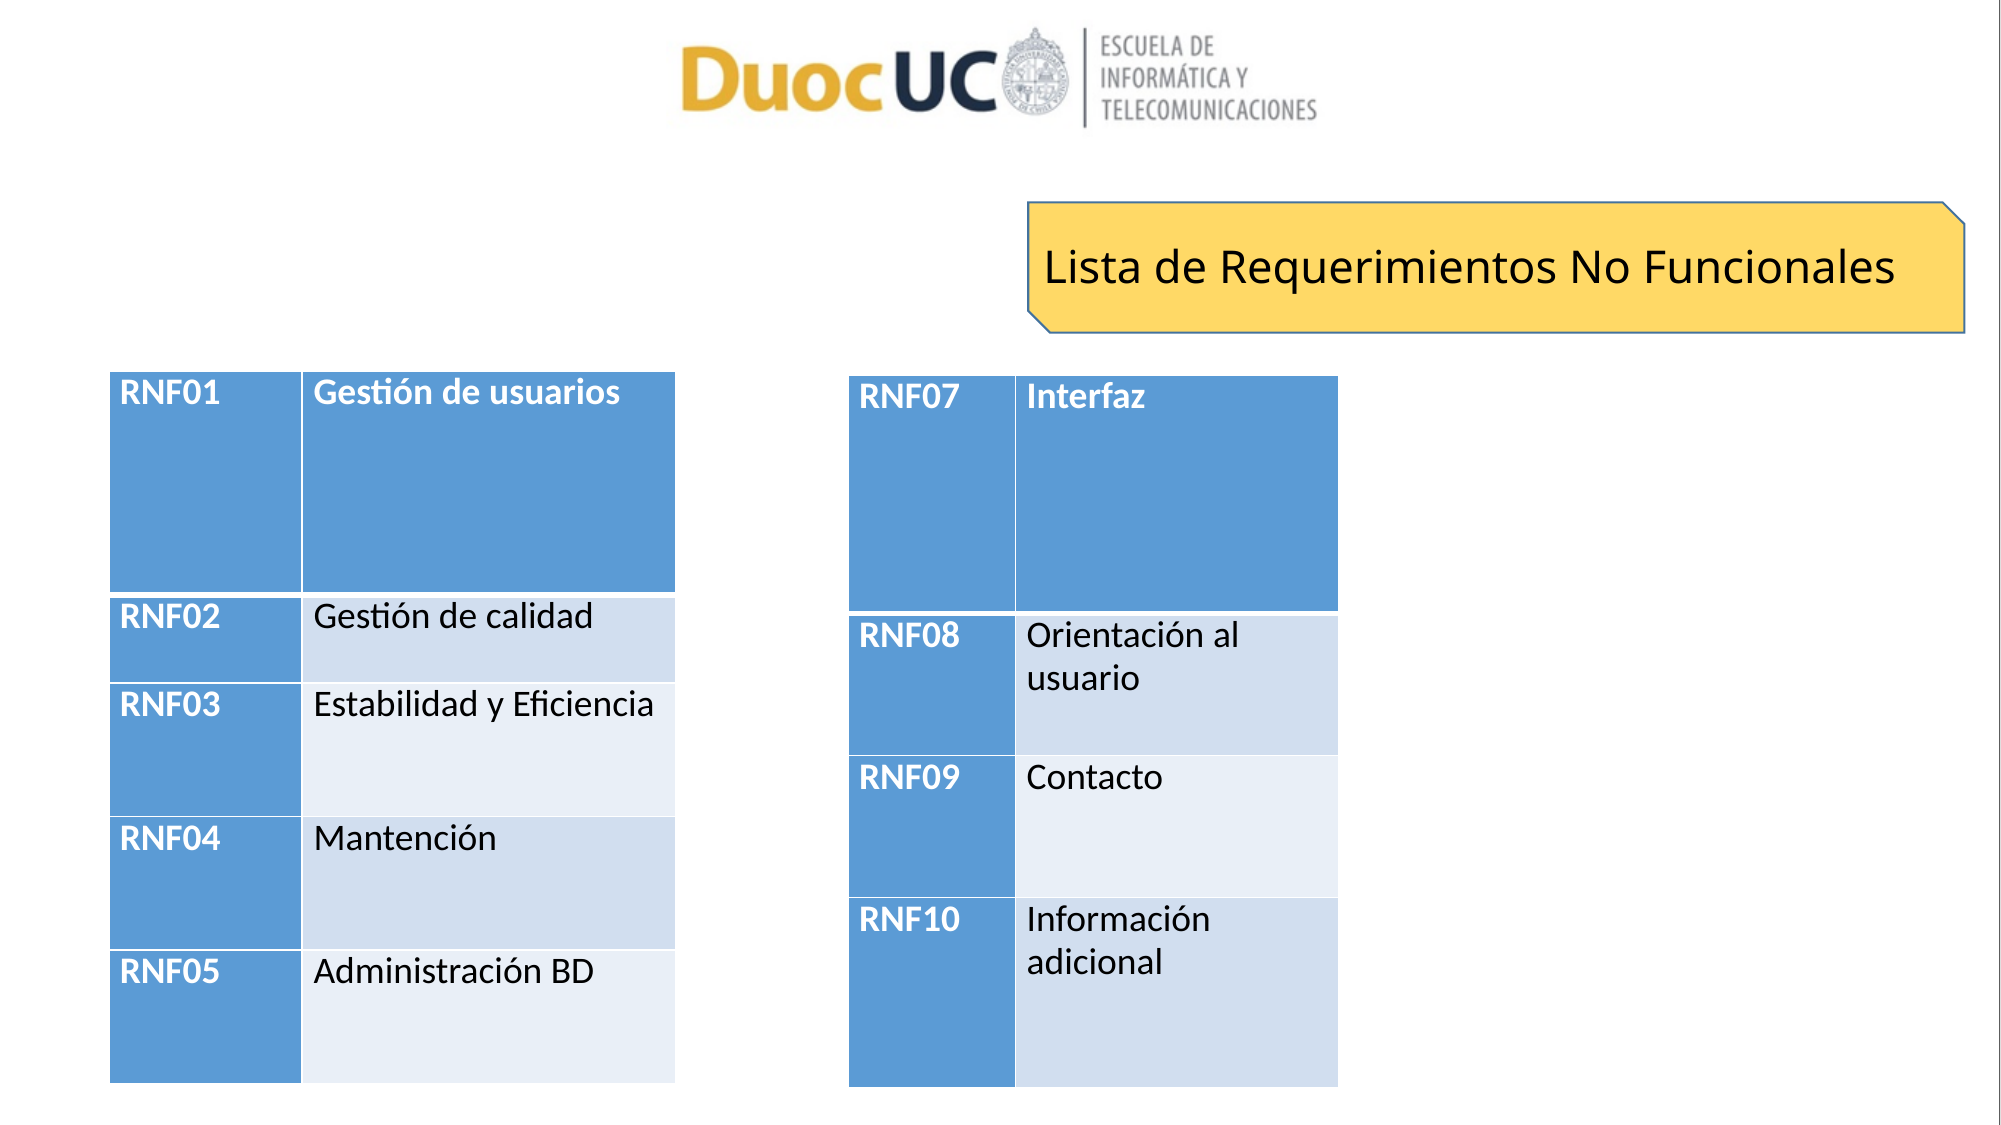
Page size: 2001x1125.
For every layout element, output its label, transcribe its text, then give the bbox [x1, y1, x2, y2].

table_cell RNF03 [110, 684, 301, 816]
table_cell Mantención [303, 817, 675, 949]
table_cell RNF05 [110, 951, 301, 1083]
table_cell RNF09 [849, 756, 1015, 897]
table_header RNF07 [849, 376, 1015, 611]
table_header RNF01 [110, 372, 301, 592]
text_box Lista de Requerimientos No Funcionales [1028, 214, 1965, 321]
table_cell RNF02 [110, 598, 301, 682]
table_cell Administración BD [303, 951, 675, 1083]
table_cell Gestión de calidad [303, 598, 675, 682]
table_header Interfaz [1016, 376, 1338, 611]
picture [0, 0, 2001, 1125]
text_box [1027, 201, 1956, 313]
table_cell Orientación al usuario [1016, 616, 1338, 755]
table_cell RNF10 [849, 898, 1015, 1087]
text_box [1036, 223, 1966, 334]
table_cell RNF04 [110, 817, 301, 949]
table_cell Información adicional [1016, 898, 1338, 1087]
table_header Gestión de usuarios [303, 372, 675, 592]
table_cell Contacto [1016, 756, 1338, 897]
table_cell Estabilidad y Eficiencia [303, 684, 675, 816]
table_cell RNF08 [849, 616, 1015, 755]
